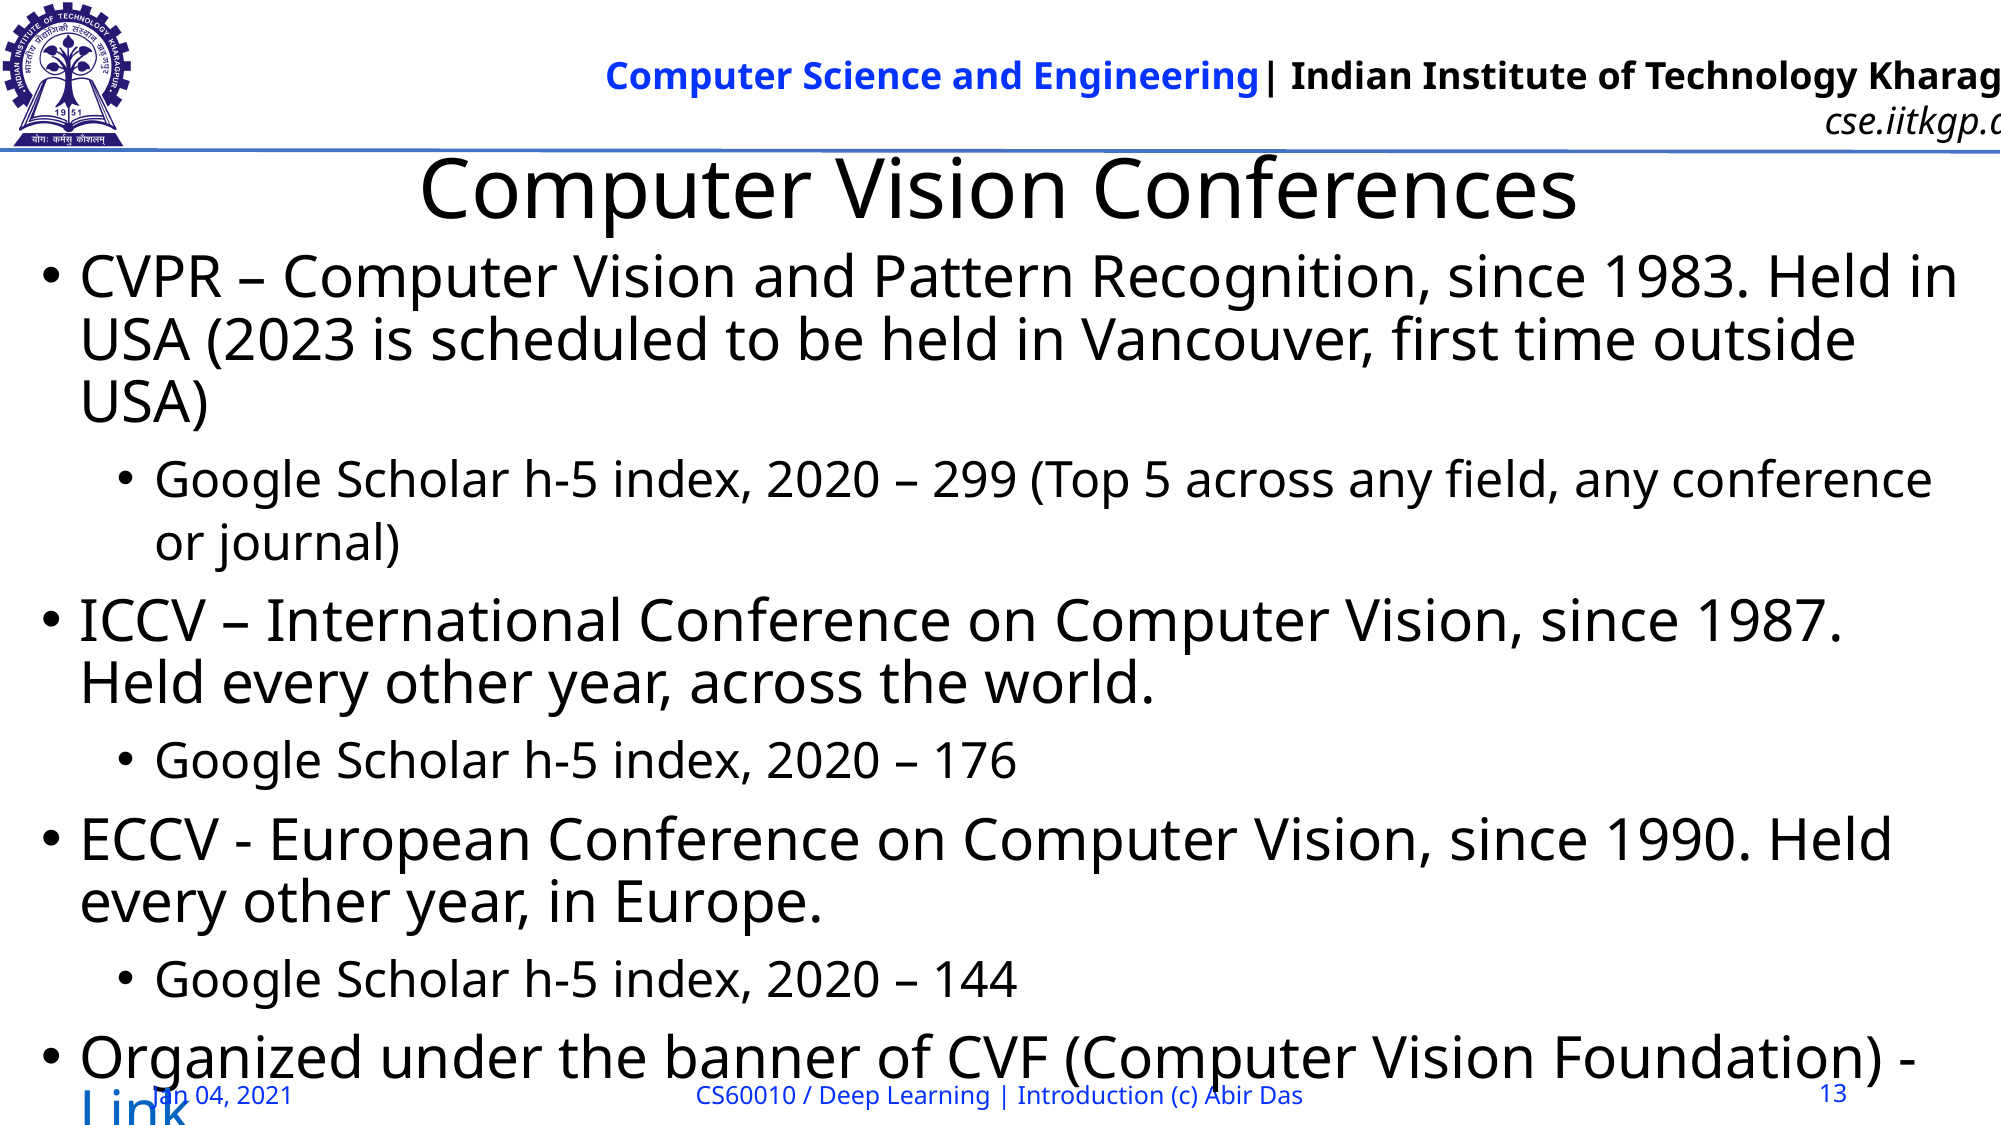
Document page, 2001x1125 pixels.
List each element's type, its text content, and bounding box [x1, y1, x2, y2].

picture [2, 2, 131, 147]
title Computer Vision Conferences [406, 108, 1593, 239]
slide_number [137, 1065, 331, 1125]
footer CS60010 / Deep Learning | Introduction (c) Abir Das [331, 1065, 1670, 1125]
slide_number 13 [1733, 1065, 1863, 1125]
text_box CVPR – Computer Vision and Pattern Recognition, since 1983. Held in USA (2023 is scheduled to be held in Vancouver, first time outside USA) Google Scholar h-5 index, 2020 – 299 (Top 5 across any field, any conference or journal) ICCV – International Conference on Computer Vision, since 1987. Held every other year, across the world. Google Scholar h-5 index, 2020 – 176 ECCV - European Conference on Computer Vision, since 1990. Held every other year, in Europe. Google Scholar h-5 index, 2020 – 144 Organized under the banner of CVF (Computer Vision Foundation) - Link [27, 239, 1985, 1065]
